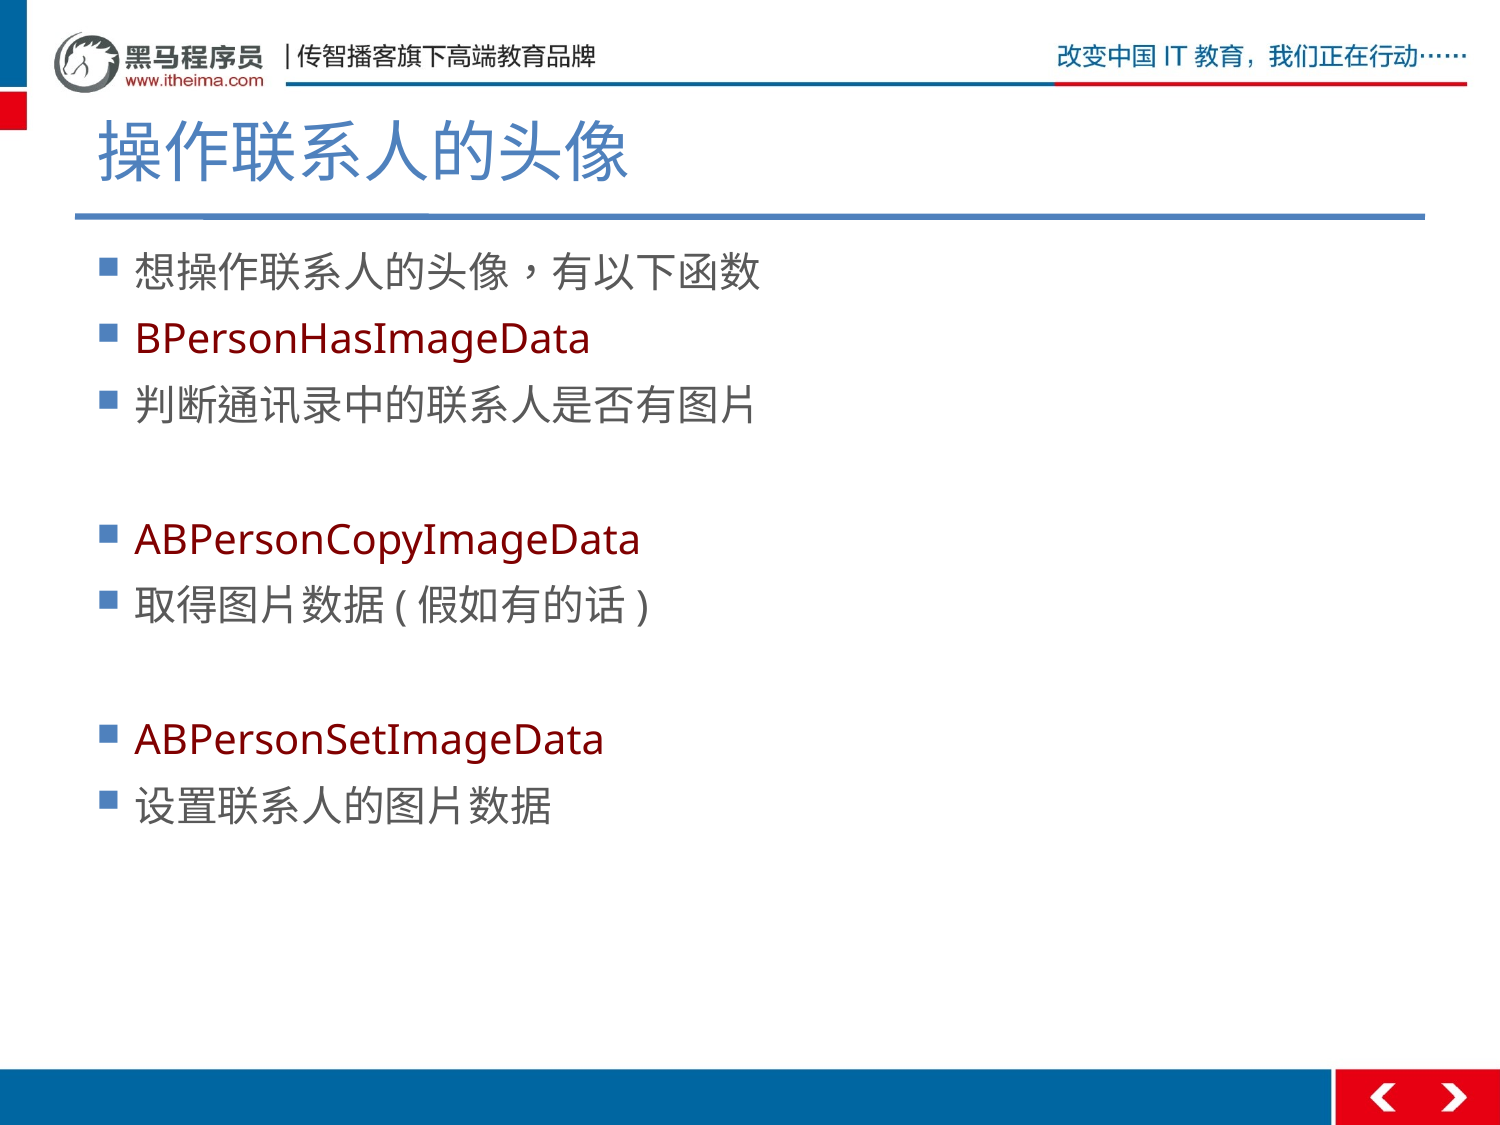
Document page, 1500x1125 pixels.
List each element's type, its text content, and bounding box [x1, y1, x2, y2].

list 想操作联系人的头像，有以下函数 BPersonHasImageData 判断通讯录中的联系人是否有图片 ABPersonCopyImageData 取得图片数据(假如有的话) ABPersonSetImageData 设置联系人的图片数据 [81, 237, 1416, 1005]
title 操作联系人的头像 [81, 102, 1416, 237]
picture [0, 0, 1500, 1125]
